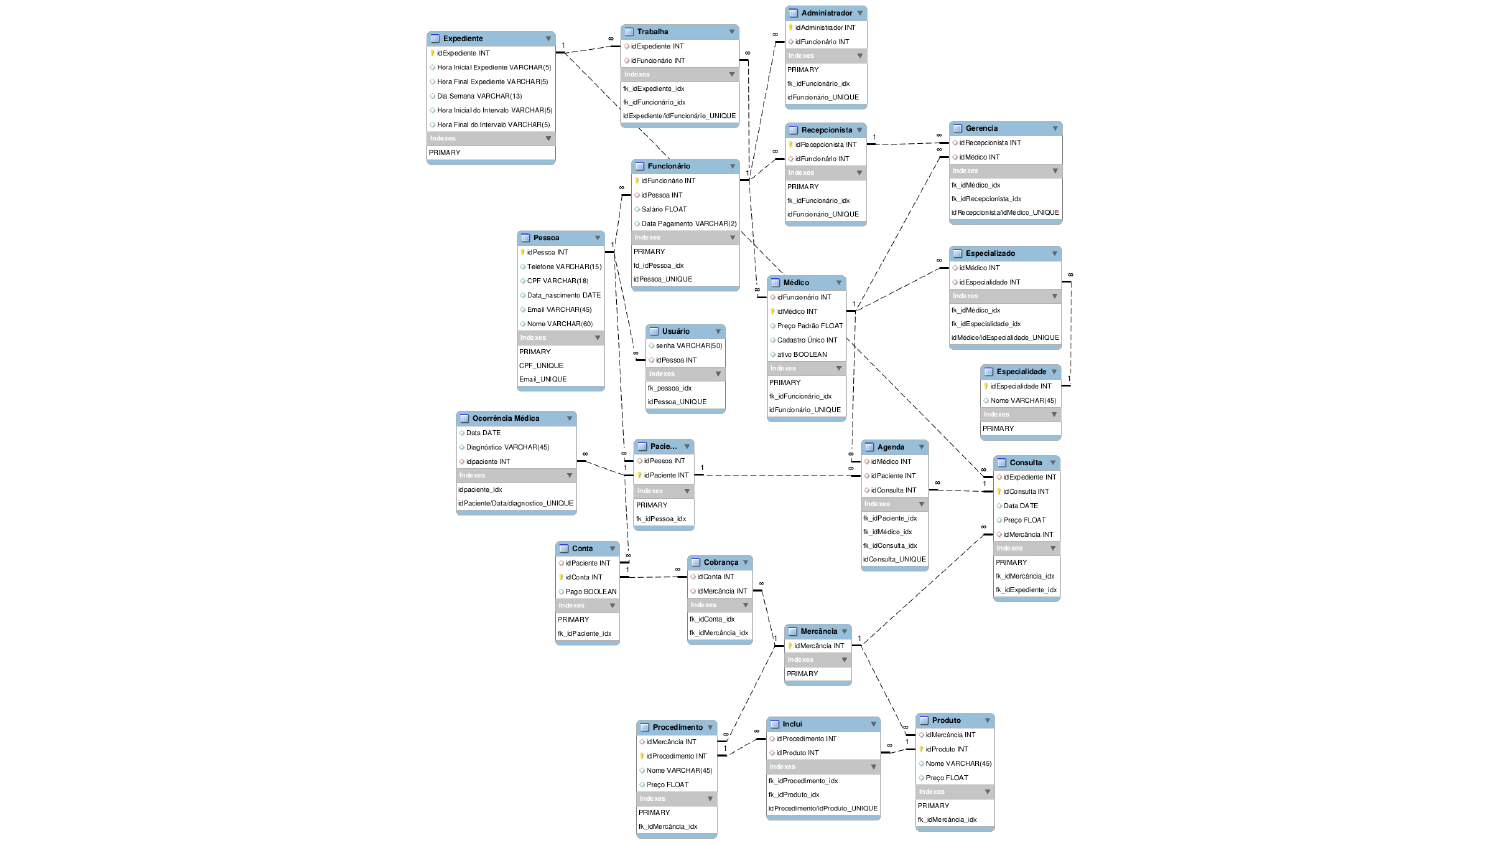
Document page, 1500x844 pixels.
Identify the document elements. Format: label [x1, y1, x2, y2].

picture [419, 0, 1081, 844]
